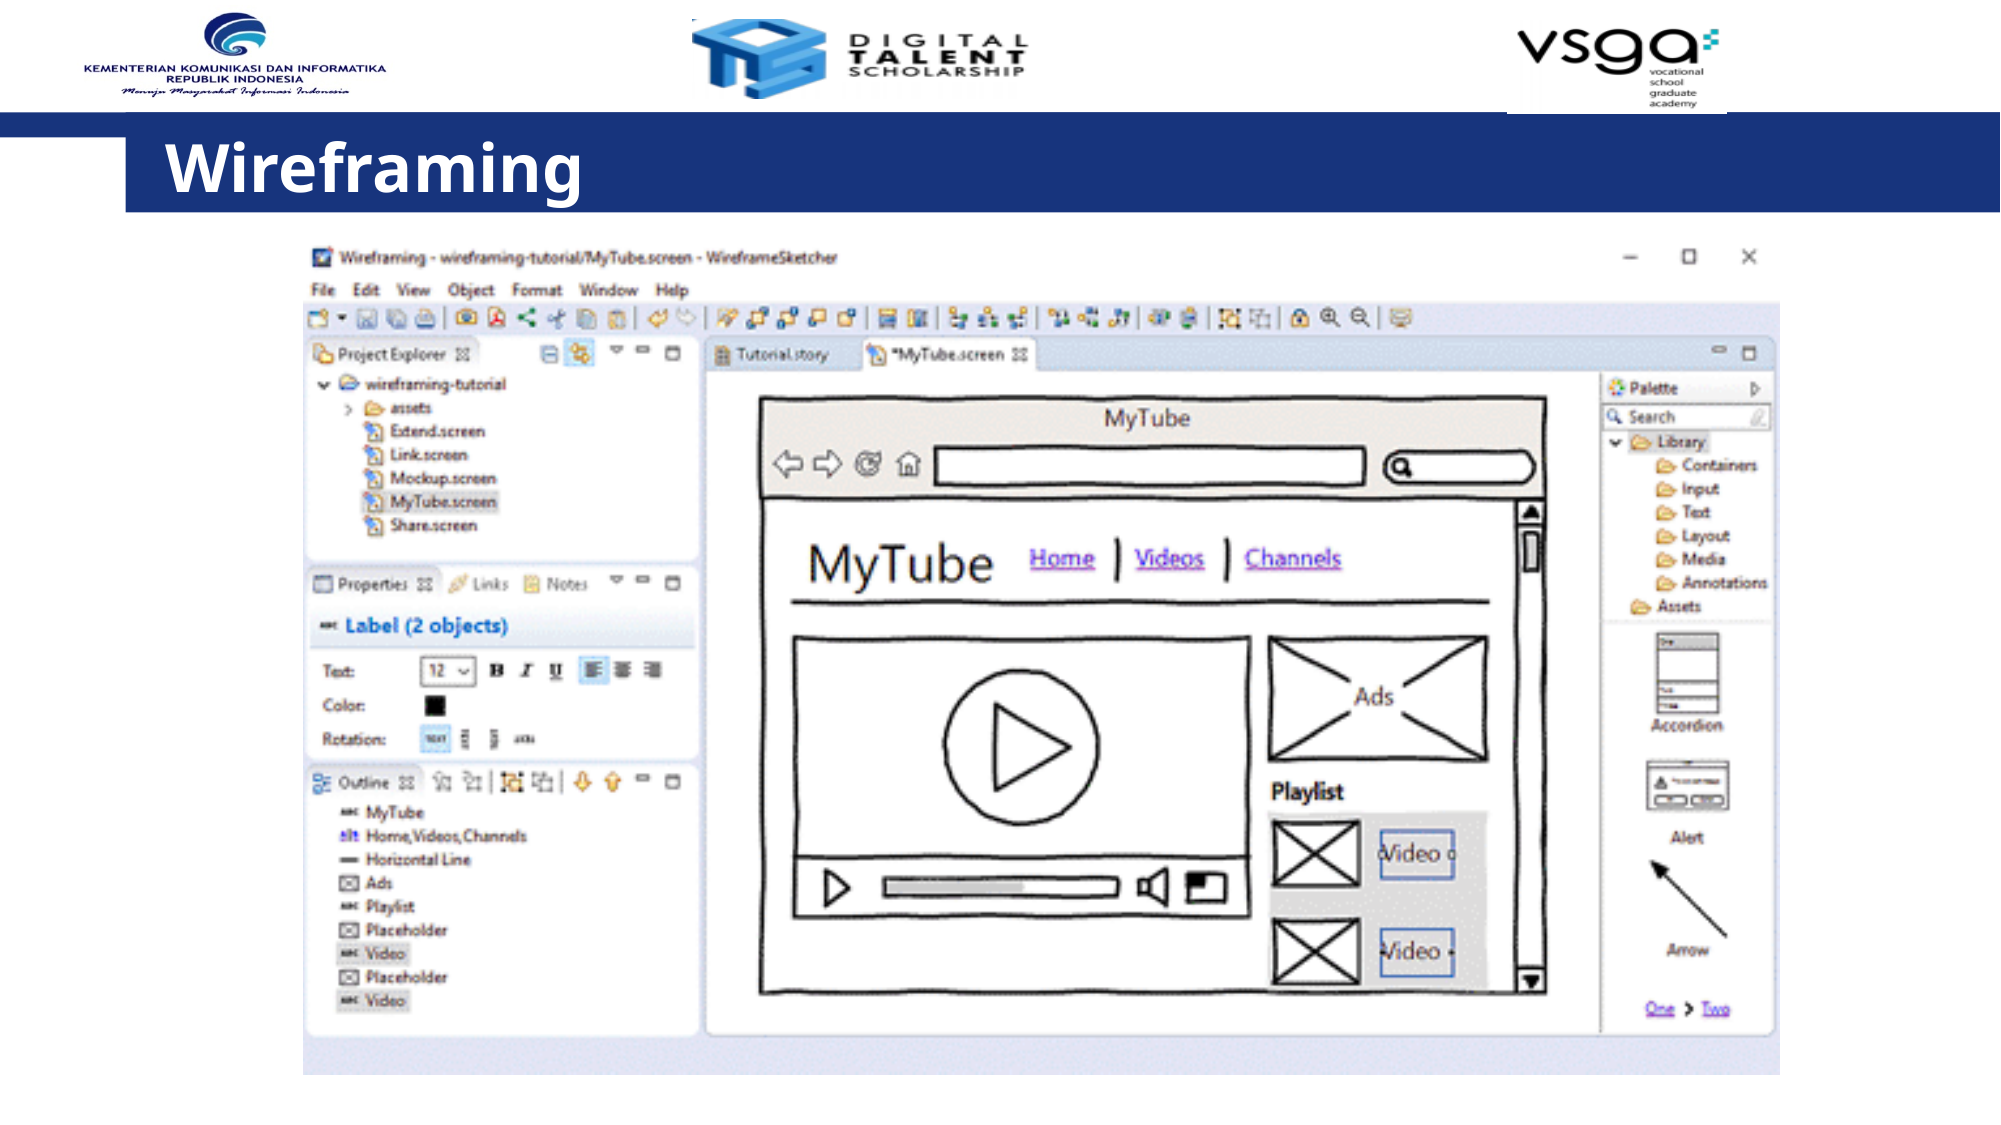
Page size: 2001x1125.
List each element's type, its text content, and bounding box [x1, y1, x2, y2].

text_box Wireframing [149, 120, 1934, 213]
picture [303, 239, 1780, 1075]
picture [1507, 20, 1727, 114]
picture [692, 19, 1036, 99]
picture [66, 5, 399, 100]
